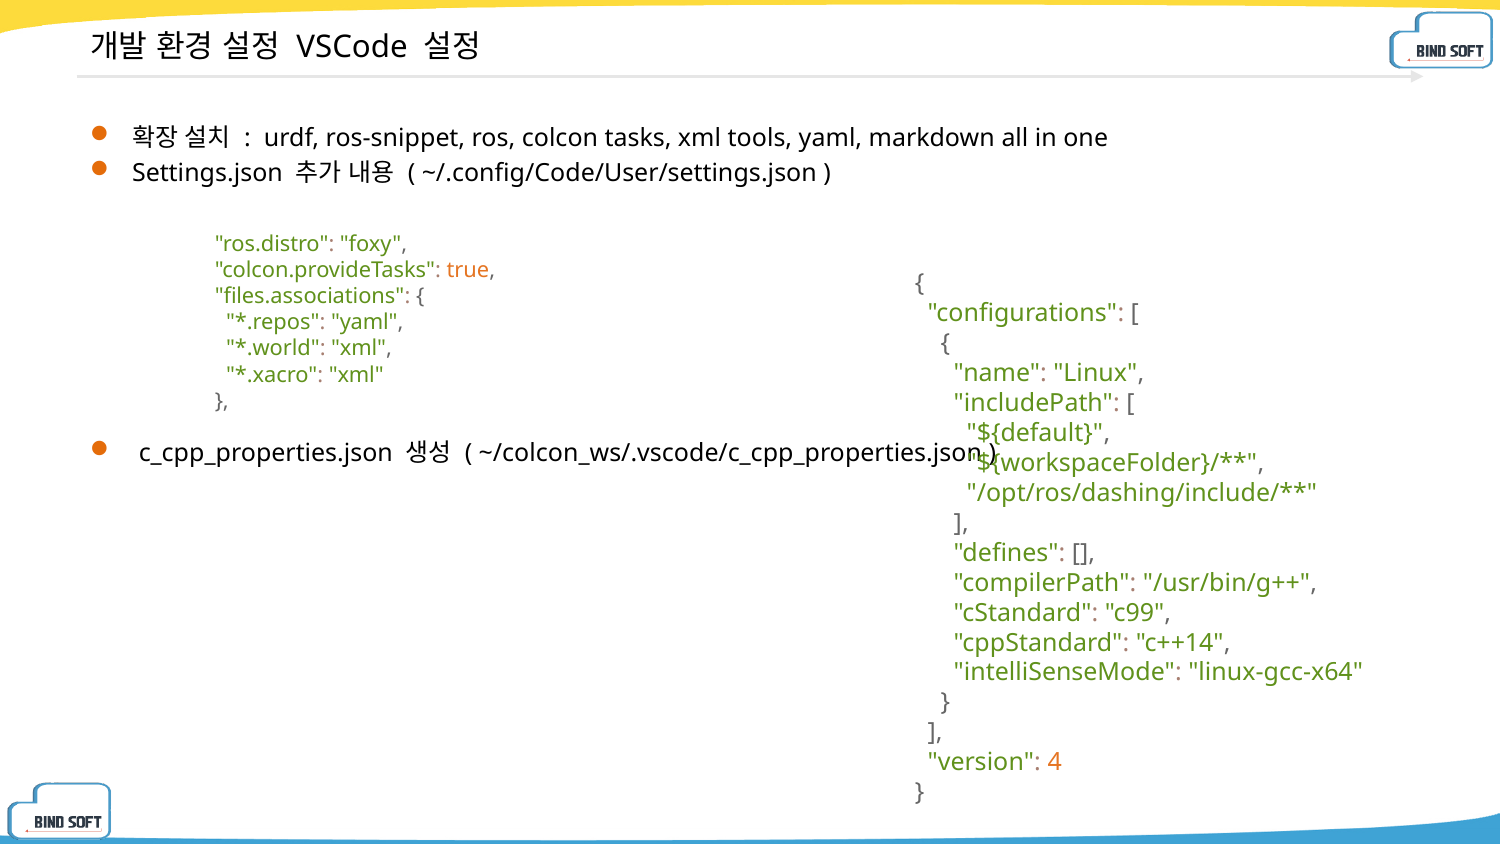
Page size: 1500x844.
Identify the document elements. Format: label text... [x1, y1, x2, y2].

picture [0, 0, 1500, 72]
picture [0, 752, 1500, 844]
text_box ﻿"ros.distro": "foxy", "colcon.provideTasks": true, "files.associations": { "*.repos": "yaml", "*.world": "xml", "*.xacro": "xml" }, [200, 221, 613, 421]
title 개발 환경 설정 VSCode 설정 [75, 8, 1425, 81]
text_box { "configurations": [ { "name": "Linux", "includePath": [ "${default}", "${workspaceFolder}/**", "/opt/ros/dashing/include/**" ], "defines": [], "compilerPath": "/usr/bin/g++", "cStandard": "c99", "cppStandard": "c++14", "intelliSenseMode": "linux-gcc-x64" } ], "version": 4 } [899, 259, 1500, 813]
list 확장 설치 : urdf, ros-snippet, ros, colcon tasks, xml tools, yaml, markdown all in one Settings.json 추가 내용 ( ~/.config/Code/User/settings.json ) c_cpp_properties.json 생성 ( ~/colcon_ws/.vscode/c_cpp_properties.json ) [75, 114, 1425, 791]
